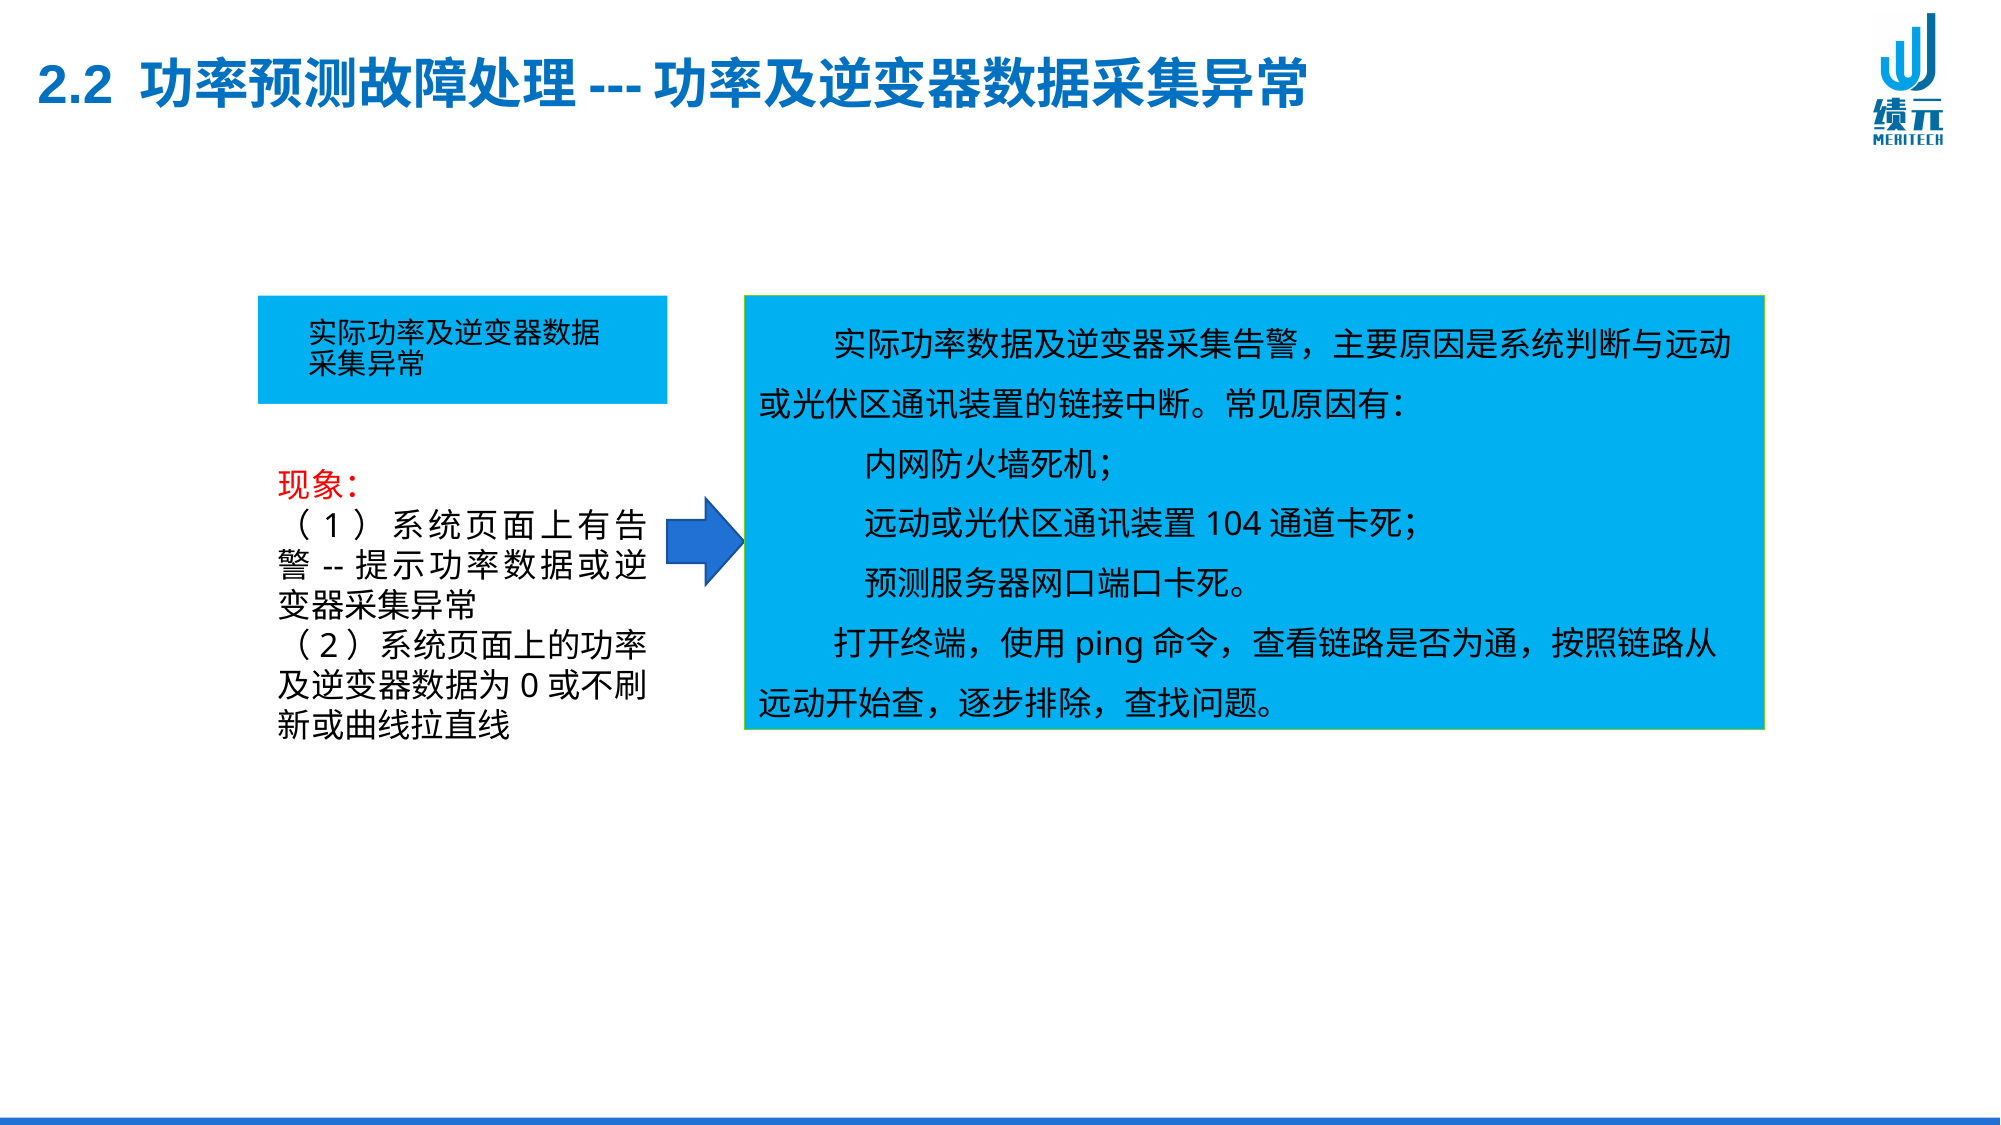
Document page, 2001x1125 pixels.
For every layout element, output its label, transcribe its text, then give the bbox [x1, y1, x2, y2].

text_box 2.2 功率预测故障处理---功率及逆变器数据采集异常 [37, 35, 1857, 115]
text_box [648, 295, 668, 403]
text_box [666, 495, 744, 588]
text_box 现象： （1）系统页面上有告警--提示功率数据或逆变器采集异常 （2）系统页面上的功率及逆变器数据为0或不刷新或曲线拉直线 [258, 403, 668, 805]
picture [1873, 13, 1943, 145]
text_box 实际功率数据及逆变器采集告警，主要原因是系统判断与远动或光伏区通讯装置的链接中断。常见原因有： 内网防火墙死机； 远动或光伏区通讯装置104通道卡死； 预测服务器网口端口卡死。 打开终端，使用ping命令，查看链路是否为通，按照链路从远动开始查，逐步排除，查找问题。 [744, 295, 1765, 730]
text_box 实际功率及逆变器数据采集异常 [278, 294, 648, 403]
text_box [258, 295, 278, 403]
picture [1939, 113, 1943, 127]
